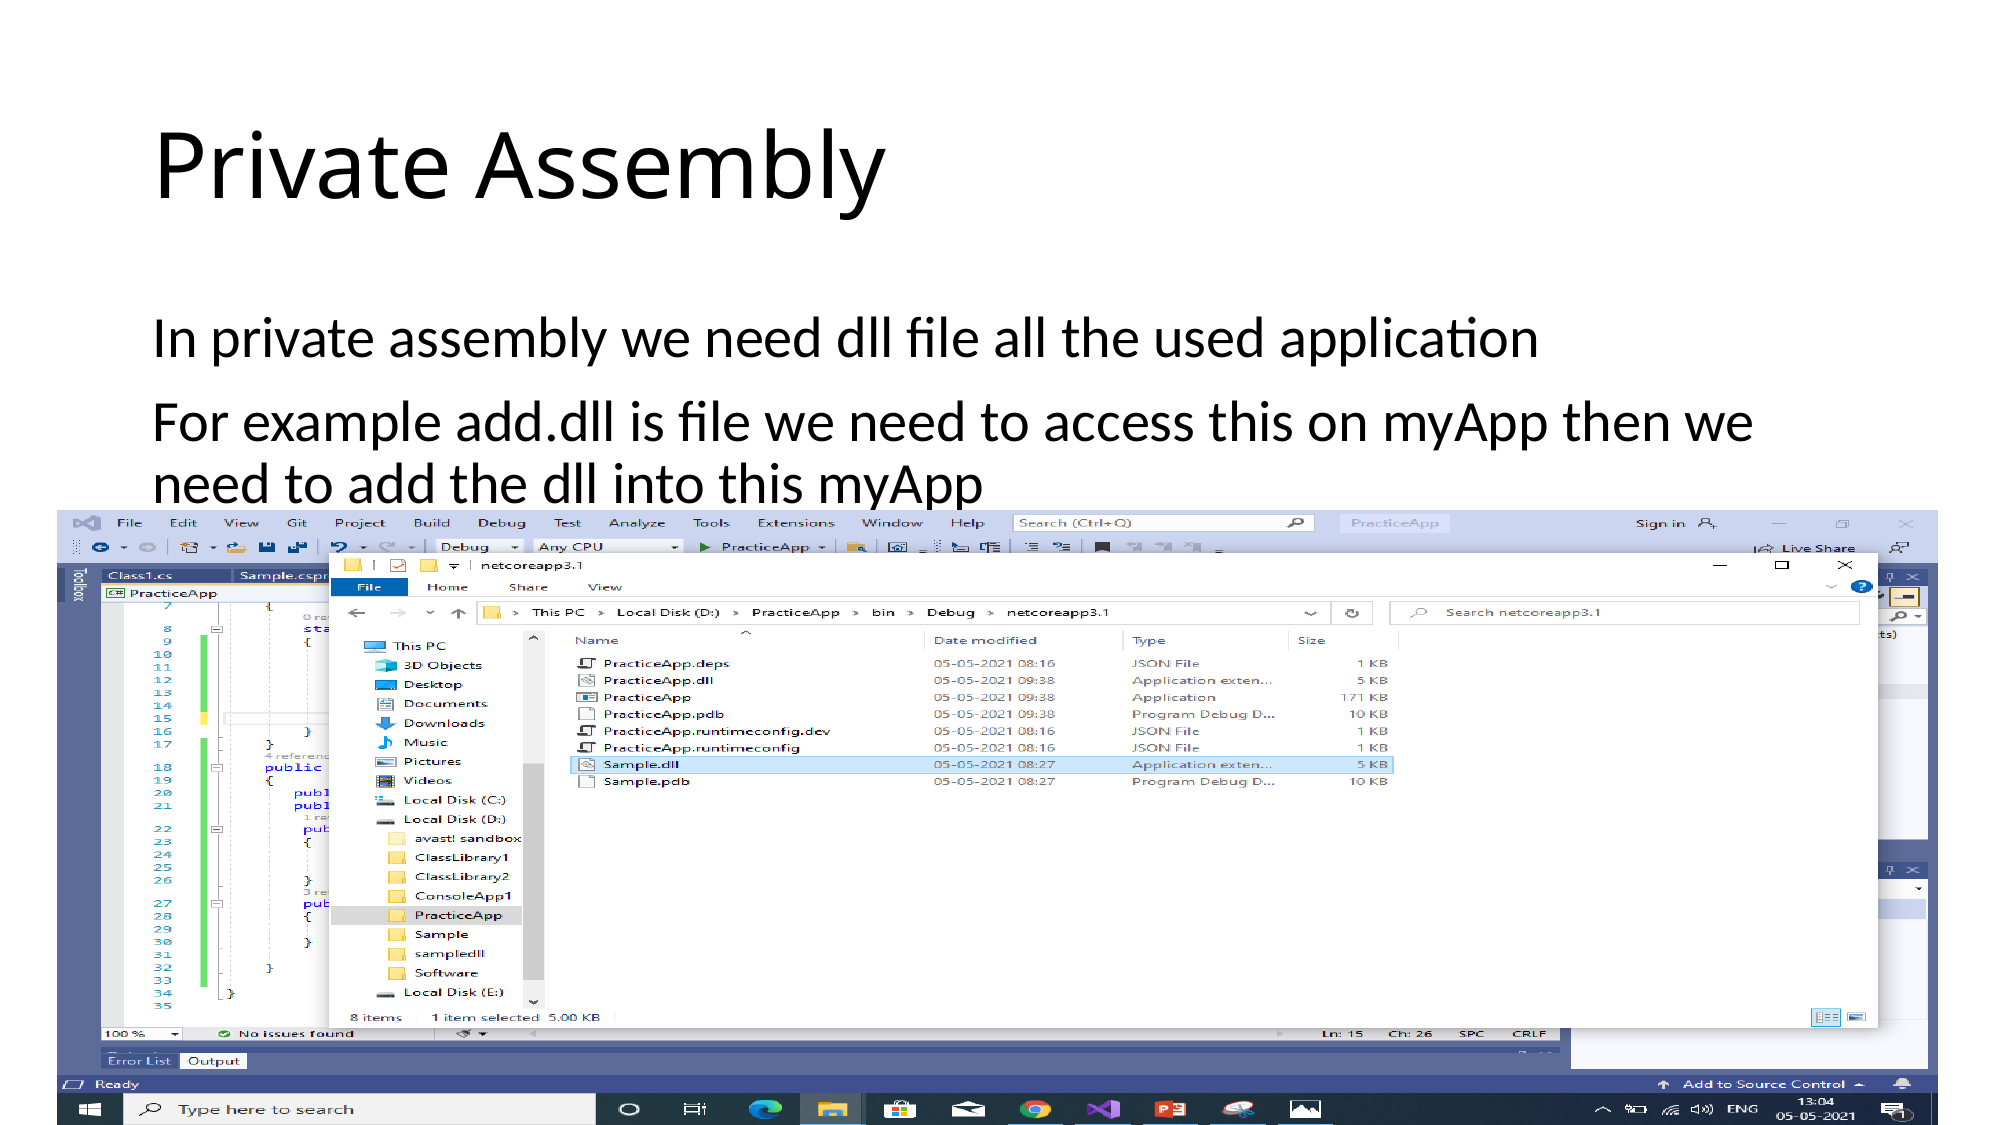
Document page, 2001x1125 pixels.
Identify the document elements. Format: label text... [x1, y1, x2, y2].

list In private assembly we need dll file all the used application For example add.dll is file we need to access this on myApp then we need to add the dll into this myApp [137, 299, 1863, 510]
picture [57, 510, 1938, 1125]
title Private Assembly [137, 59, 1863, 278]
